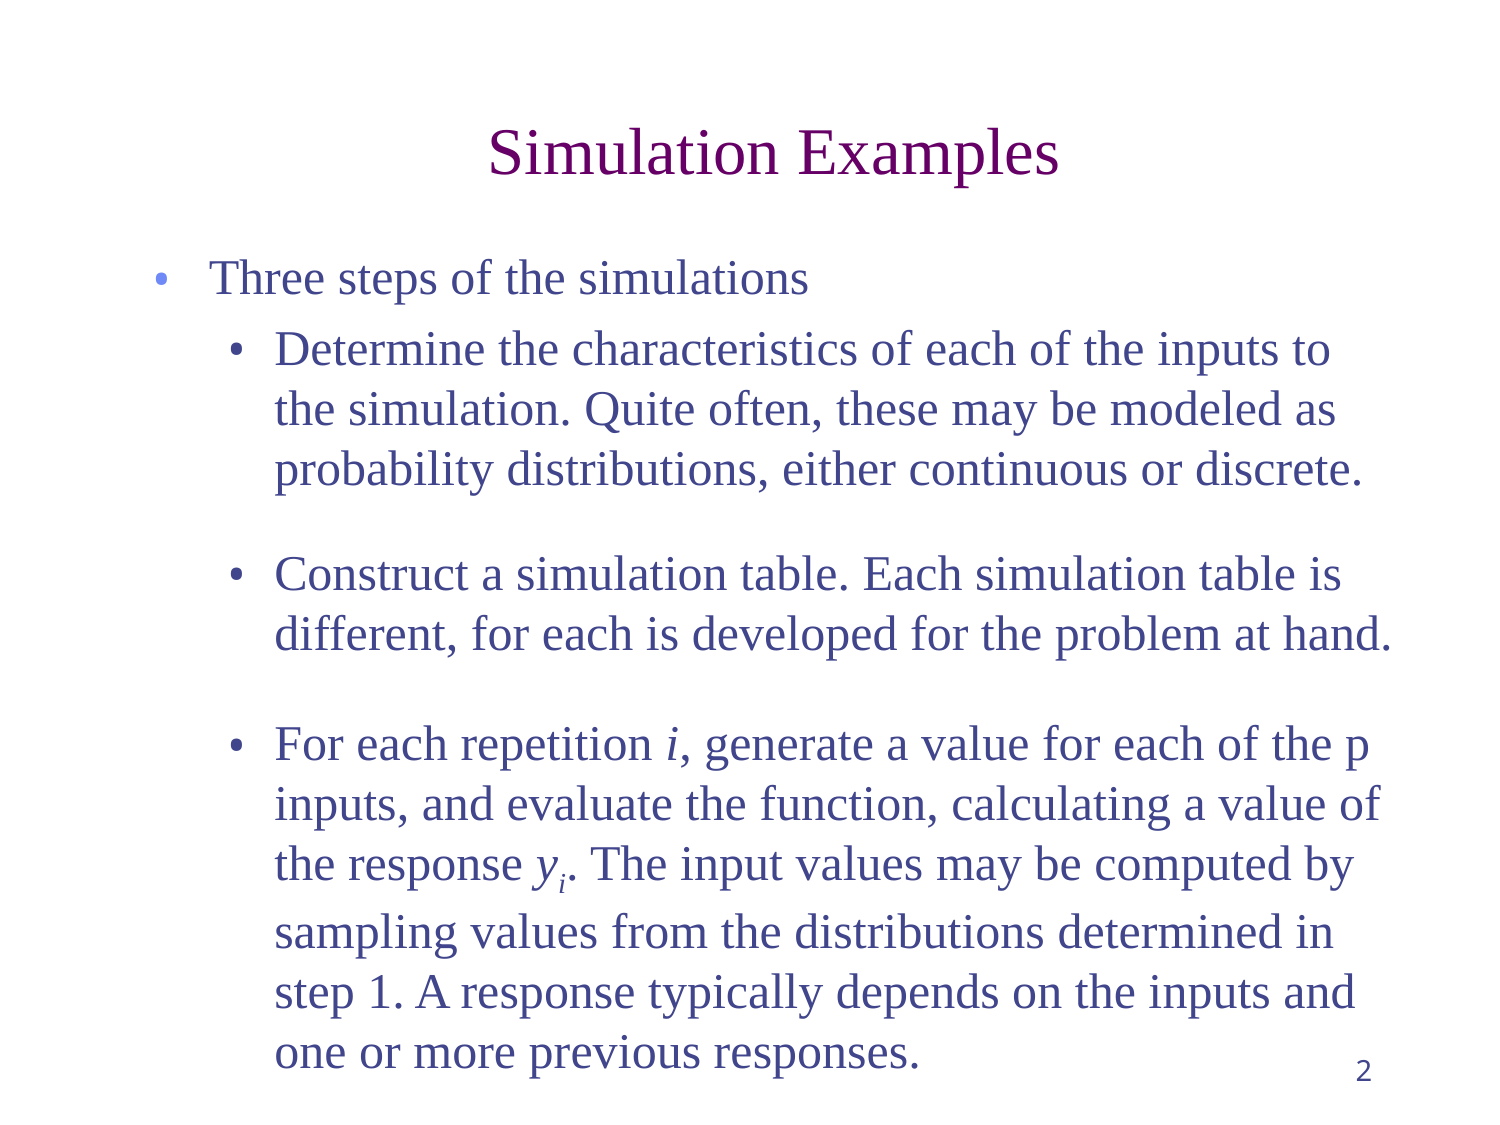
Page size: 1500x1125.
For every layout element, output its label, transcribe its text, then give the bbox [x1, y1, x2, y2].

list Three steps of the simulations Determine the characteristics of each of the inputs to the simulation. Quite often, these may be modeled as probability distributions, either continuous or discrete. Construct a simulation table. Each simulation table is different, for each is developed for the problem at hand. For each repetition i, generate a value for each of the p inputs, and evaluate the function, calculating a value of the response yi. The input values may be computed by sampling values from the distributions determined in step 1. A response typically depends on the inputs and one or more previous responses. [137, 237, 1413, 988]
title Simulation Examples [243, 95, 1306, 196]
text_box ‹#› [1074, 1024, 1388, 1100]
